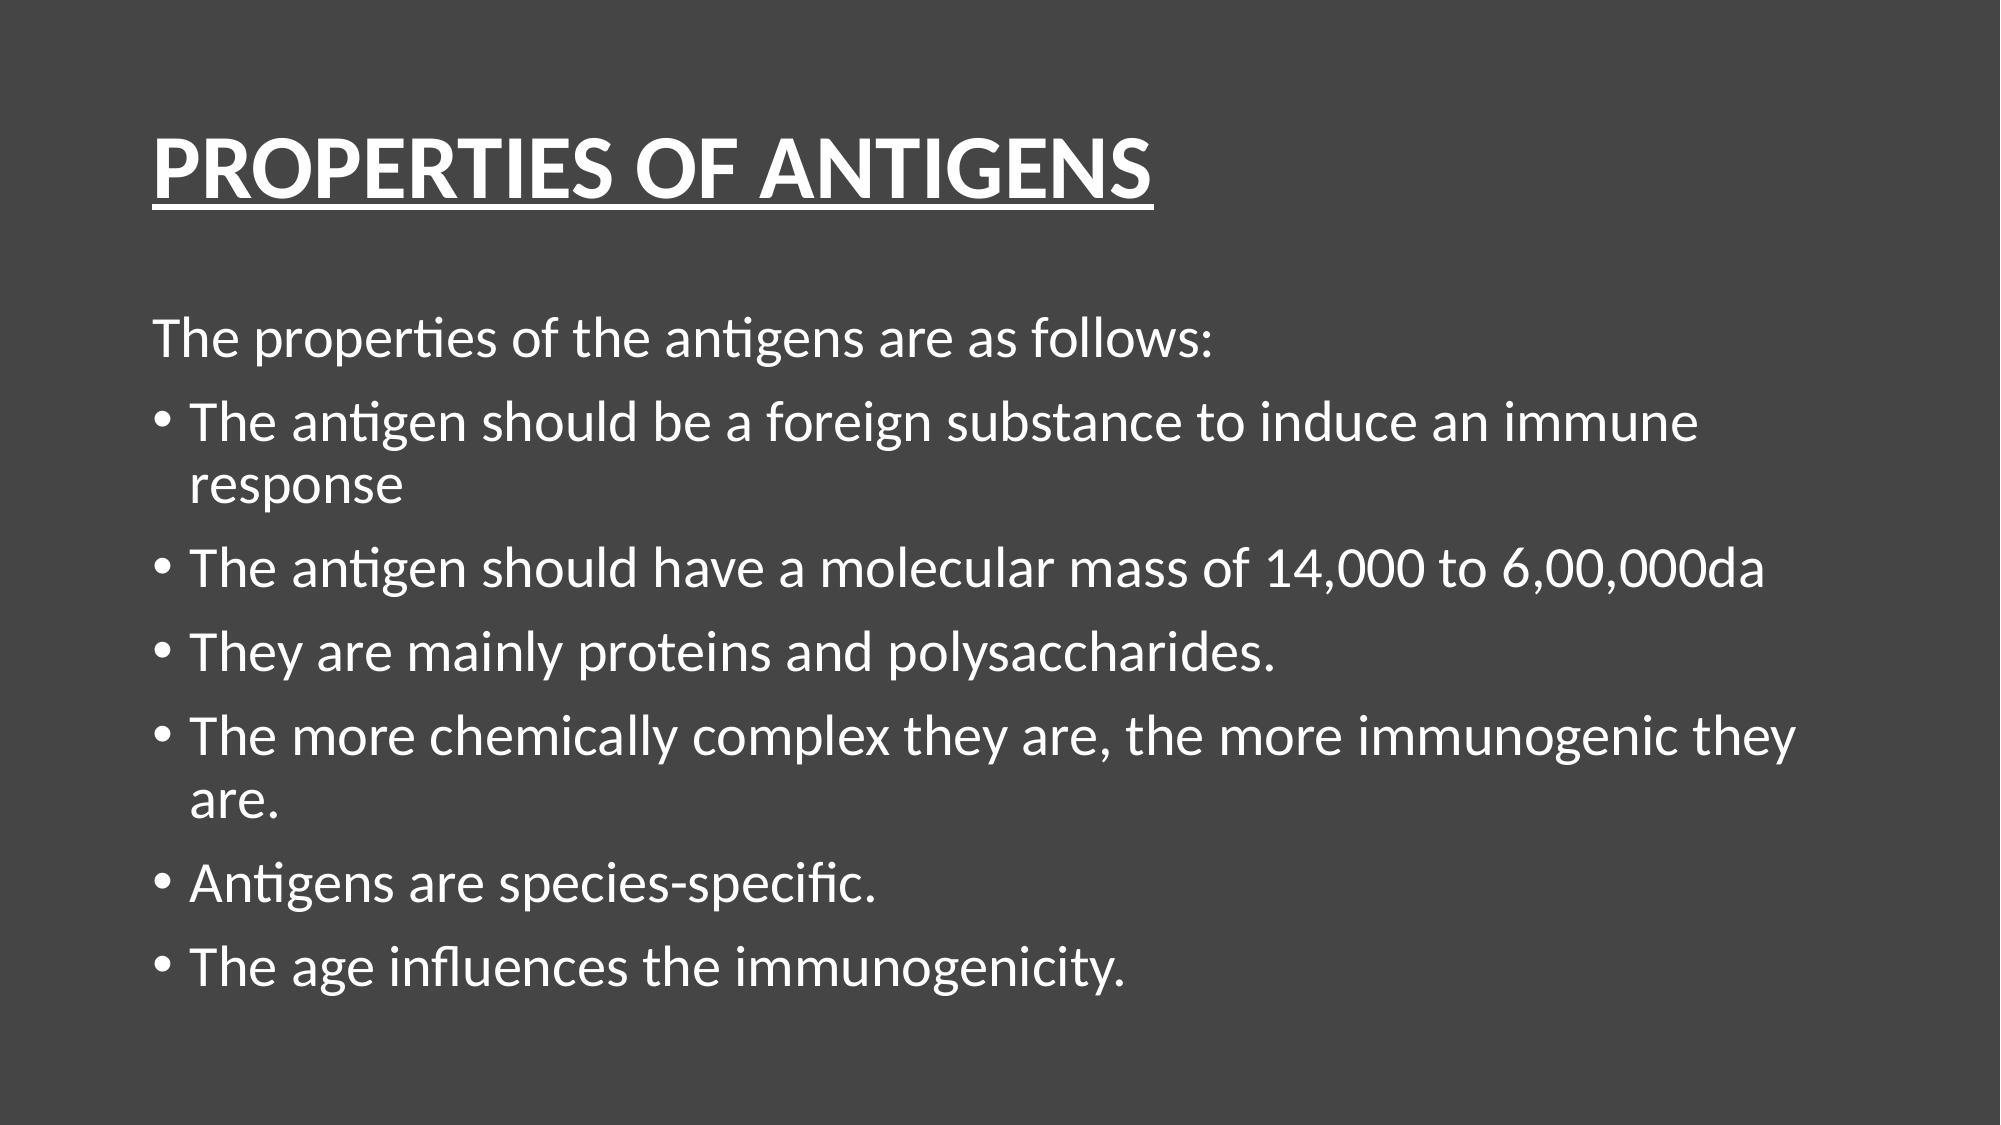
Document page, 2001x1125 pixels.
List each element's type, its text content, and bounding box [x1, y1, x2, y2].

list The properties of the antigens are as follows: The antigen should be a foreign substance to induce an immune response The antigen should have a molecular mass of 14,000 to 6,00,000da They are mainly proteins and polysaccharides. The more chemically complex they are, the more immunogenic they are. Antigens are species-specific. The age influences the immunogenicity. [137, 299, 1863, 1014]
title PROPERTIES OF ANTIGENS [137, 59, 1863, 278]
